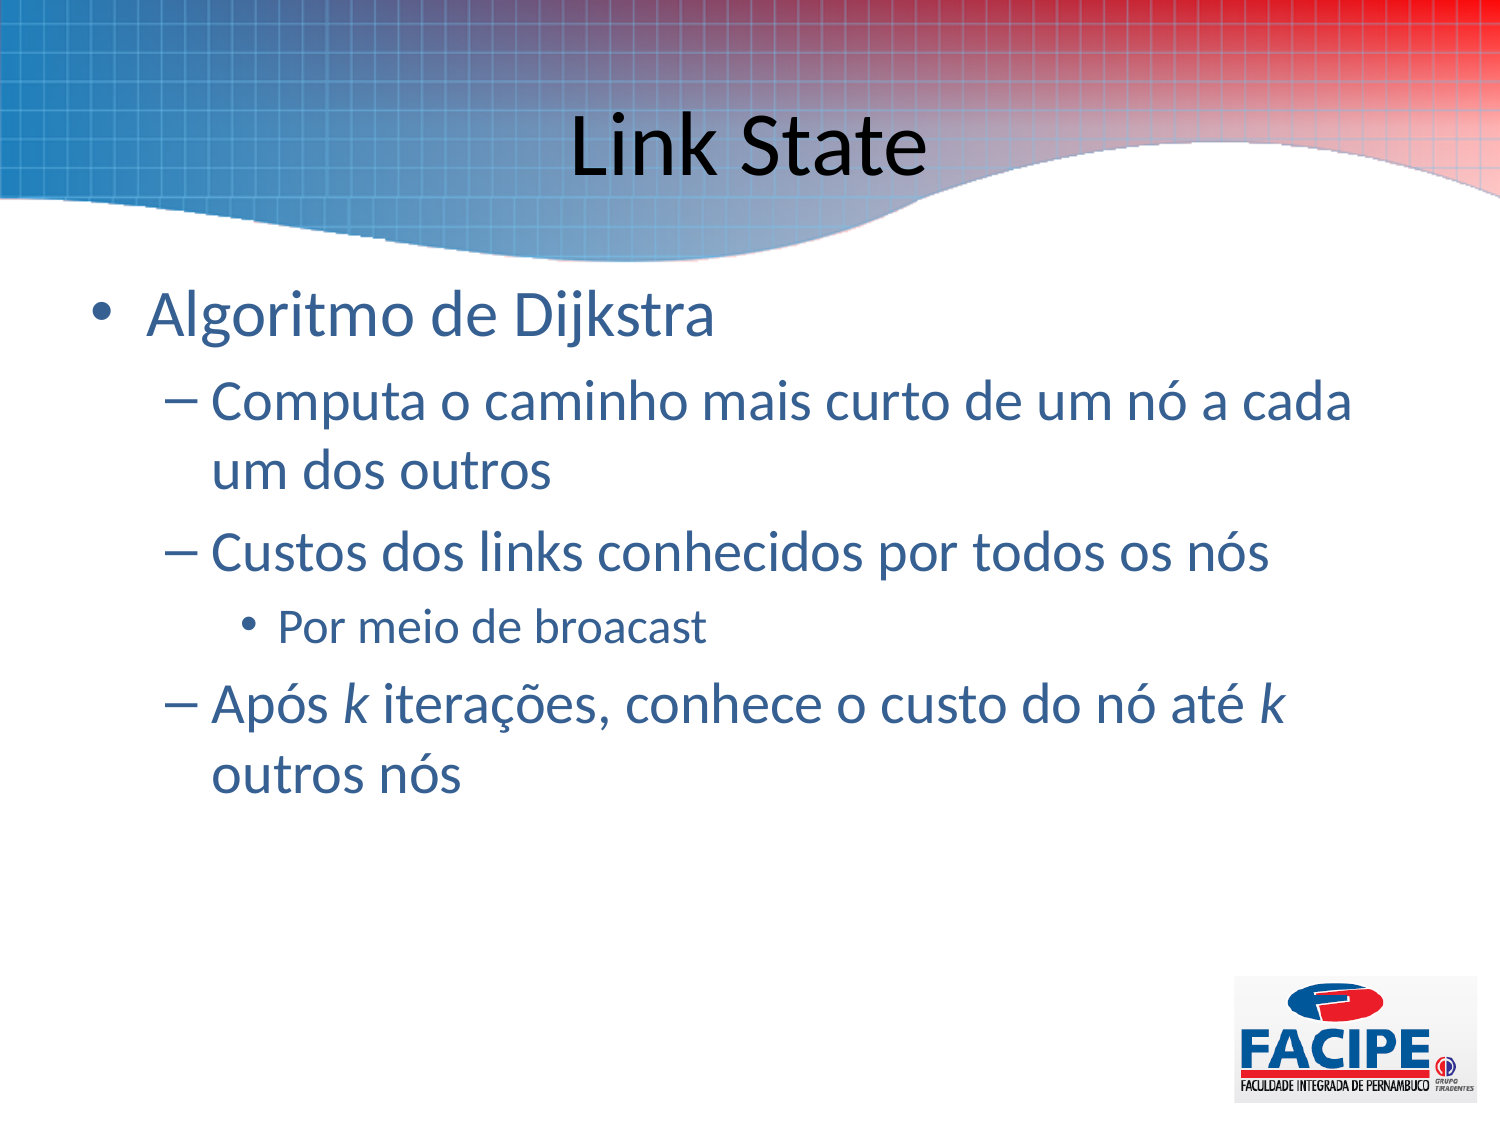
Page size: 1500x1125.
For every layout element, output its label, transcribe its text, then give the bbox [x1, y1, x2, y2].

picture [0, 0, 1500, 270]
picture [1234, 976, 1478, 1103]
list Algoritmo de Dijkstra Computa o caminho mais curto de um nó a cada um dos outros Custos dos links conhecidos por todos os nós Por meio de broacast Após k iterações, conhece o custo do nó até k outros nós [74, 262, 1426, 1006]
title Link State [74, 44, 1426, 233]
